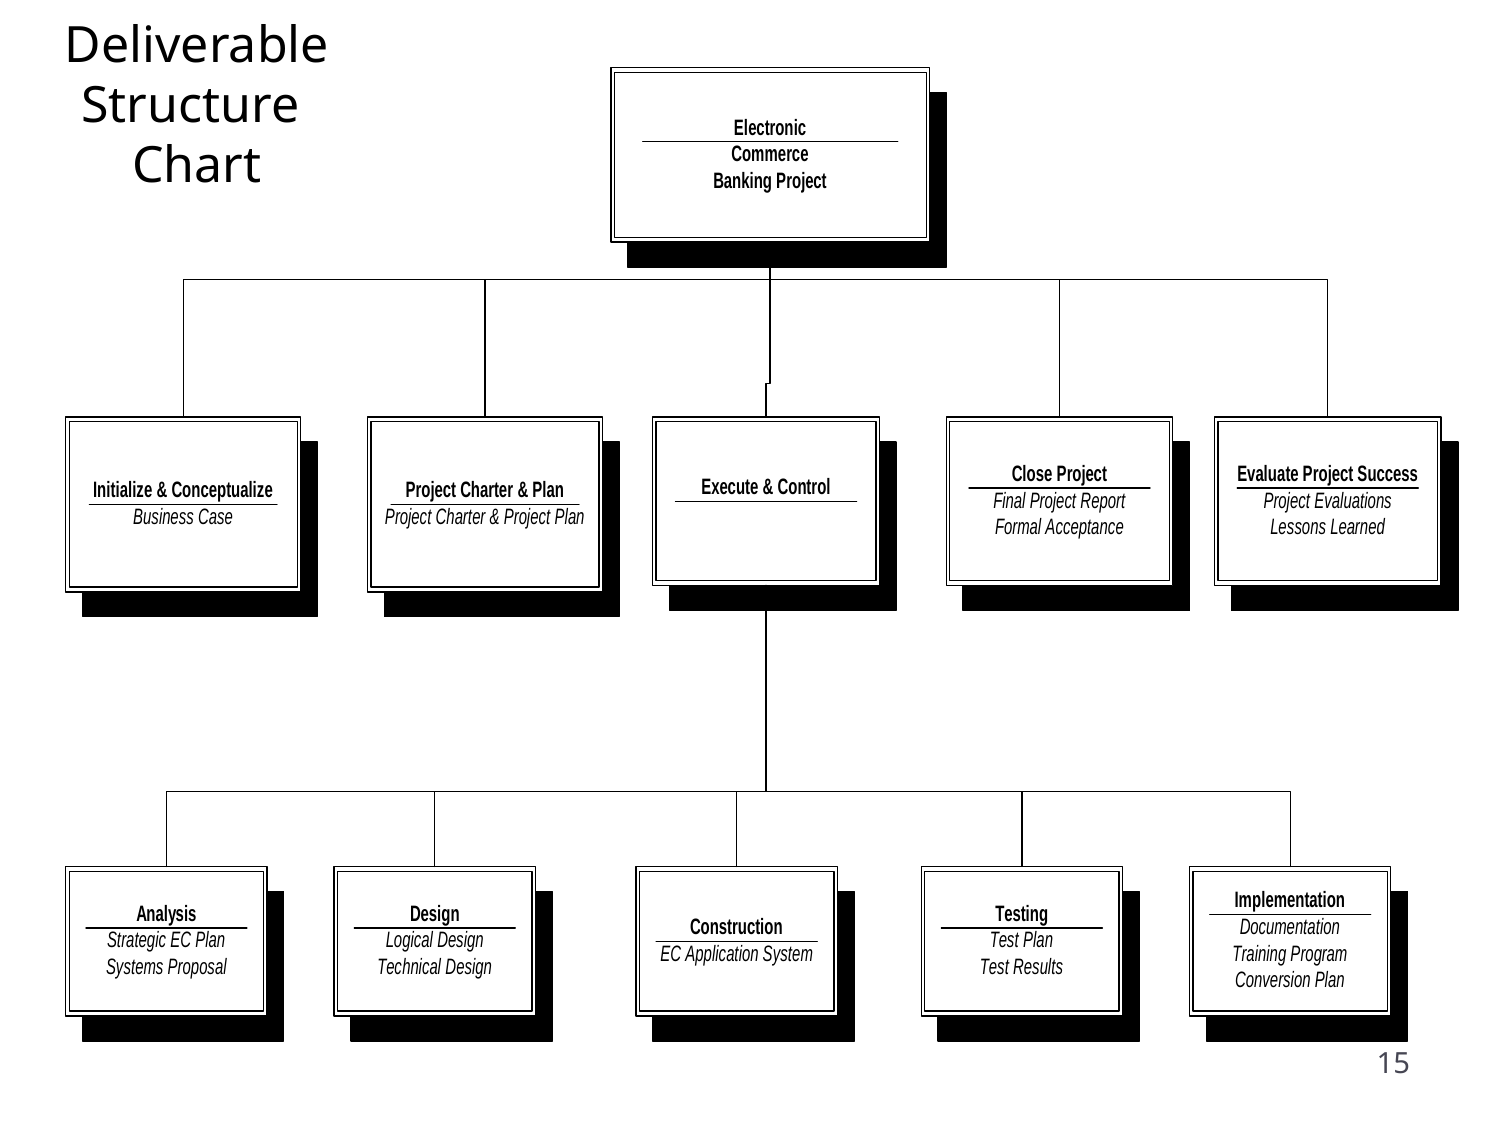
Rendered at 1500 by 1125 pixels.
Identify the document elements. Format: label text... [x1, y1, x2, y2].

picture [62, 62, 1463, 1049]
text_box Deliverable Structure Chart [50, 5, 344, 201]
slide_number 15 [1100, 1061, 1425, 1098]
